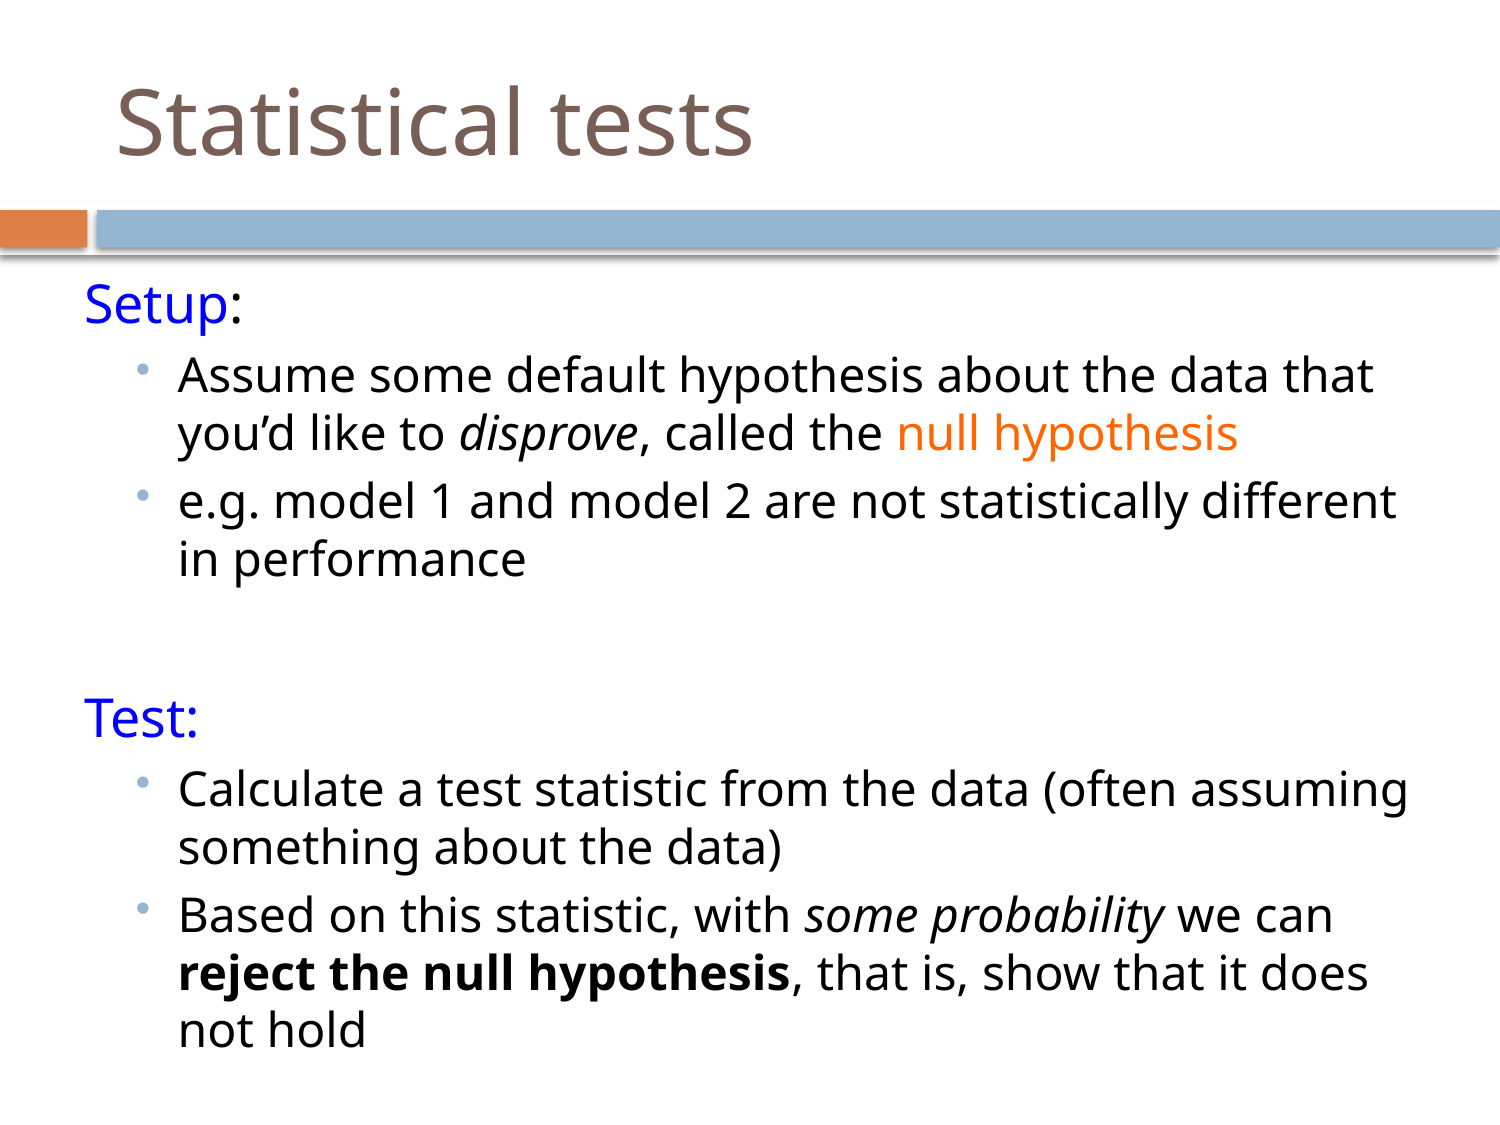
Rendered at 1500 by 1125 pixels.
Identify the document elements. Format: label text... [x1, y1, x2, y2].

title Statistical tests [100, 37, 1438, 200]
list Setup: Assume some default hypothesis about the data that you’d like to disprove, called the null hypothesis e.g. model 1 and model 2 are not statistically different in performance Test: Calculate a test statistic from the data (often assuming something about the data) Based on this statistic, with some probability we can reject the null hypothesis, that is, show that it does not hold [69, 262, 1438, 1073]
